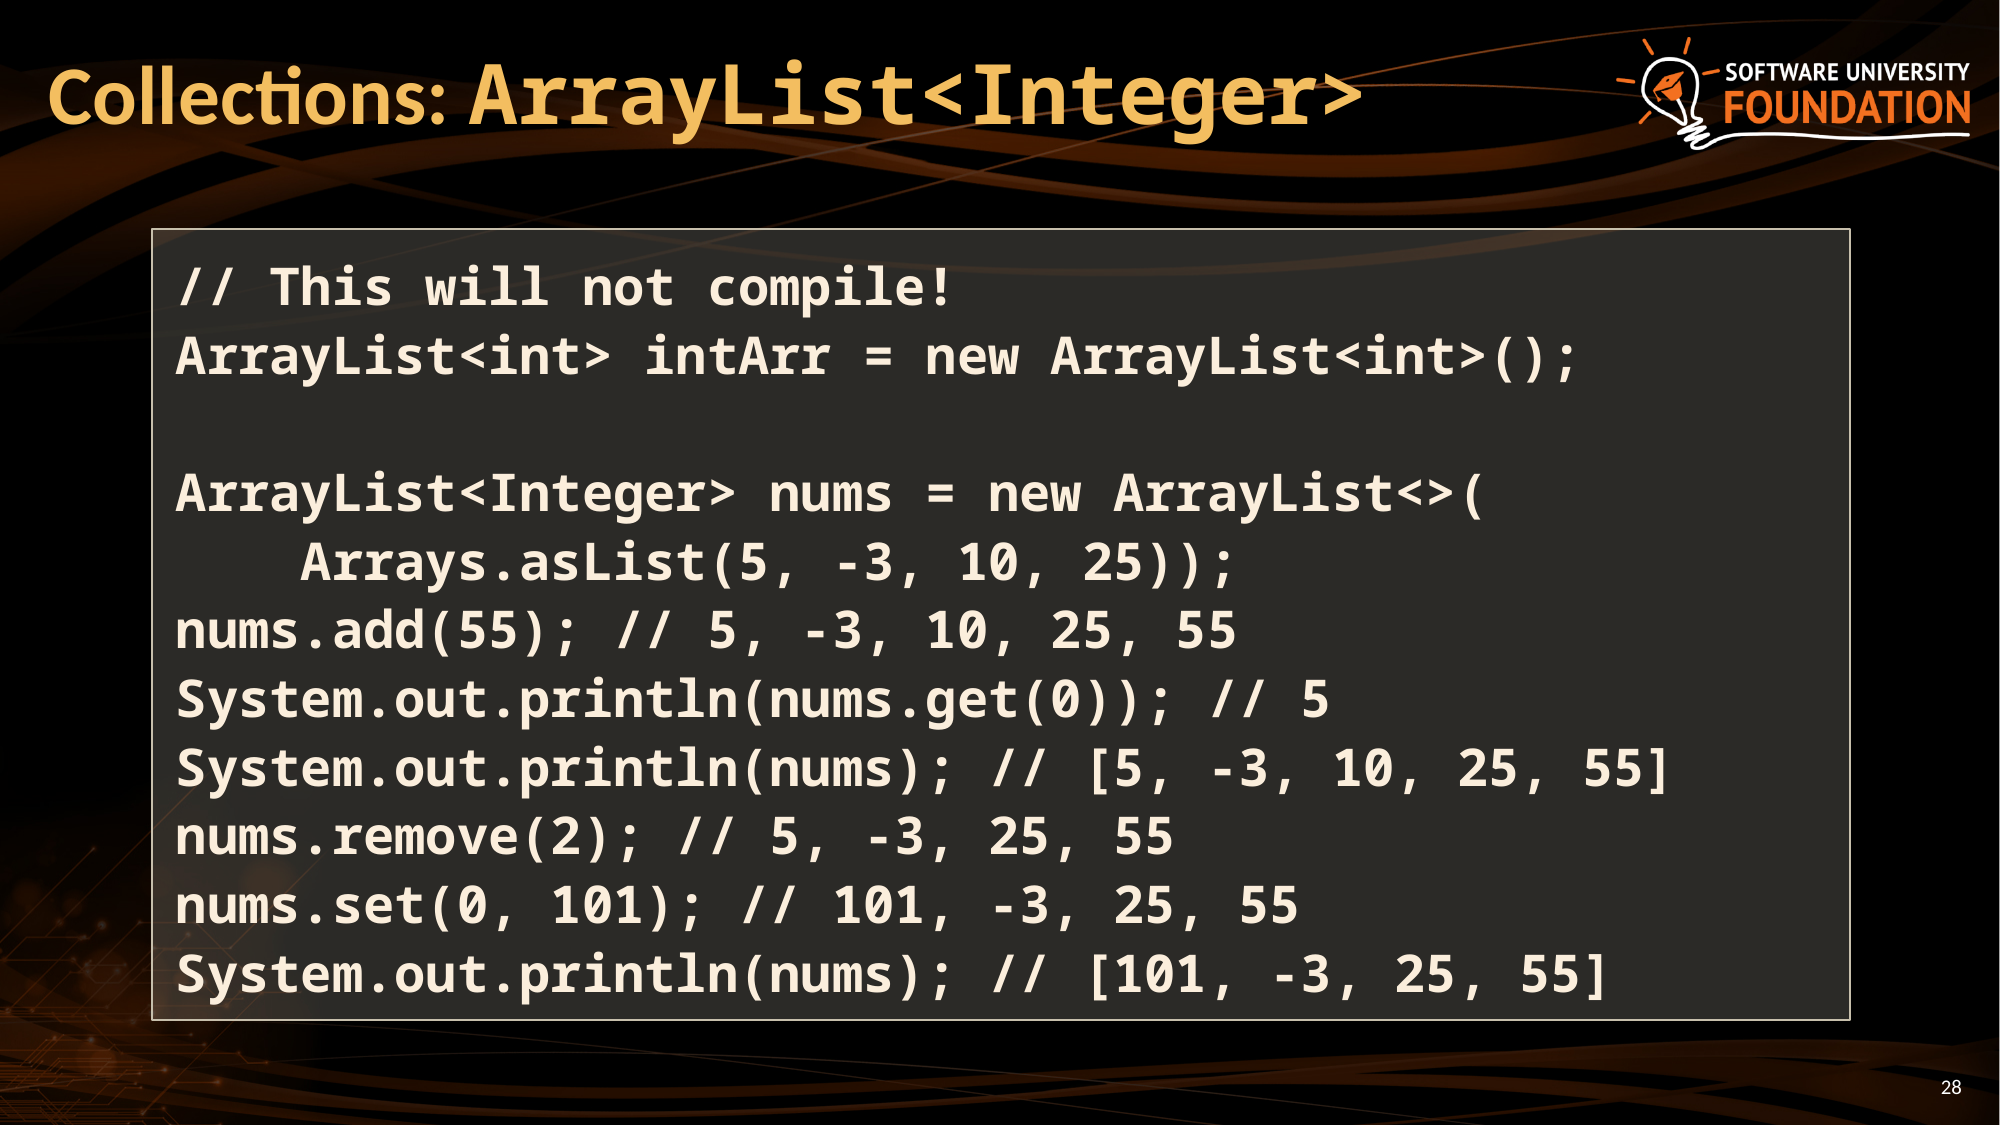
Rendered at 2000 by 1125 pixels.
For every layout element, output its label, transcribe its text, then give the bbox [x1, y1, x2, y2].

title Collections: ArrayList<Integer> [30, 6, 1602, 189]
picture [0, 0, 2000, 1125]
text_box // This will not compile! ArrayList<int> intArr = new ArrayList<int>(); ArrayList<Integer> nums = new ArrayList<>( Arrays.asList(5, -3, 10, 25)); nums.add(55); // 5, -3, 10, 25, 55 System.out.println(nums.get(0)); // 5 System.out.println(nums); // [5, -3, 10, 25, 55] nums.remove(2); // 5, -3, 25, 55 nums.set(0, 101); // 101, -3, 25, 55 System.out.println(nums); // [101, -3, 25, 55] [152, 229, 1850, 1021]
slide_number 28 [1897, 1070, 1968, 1103]
